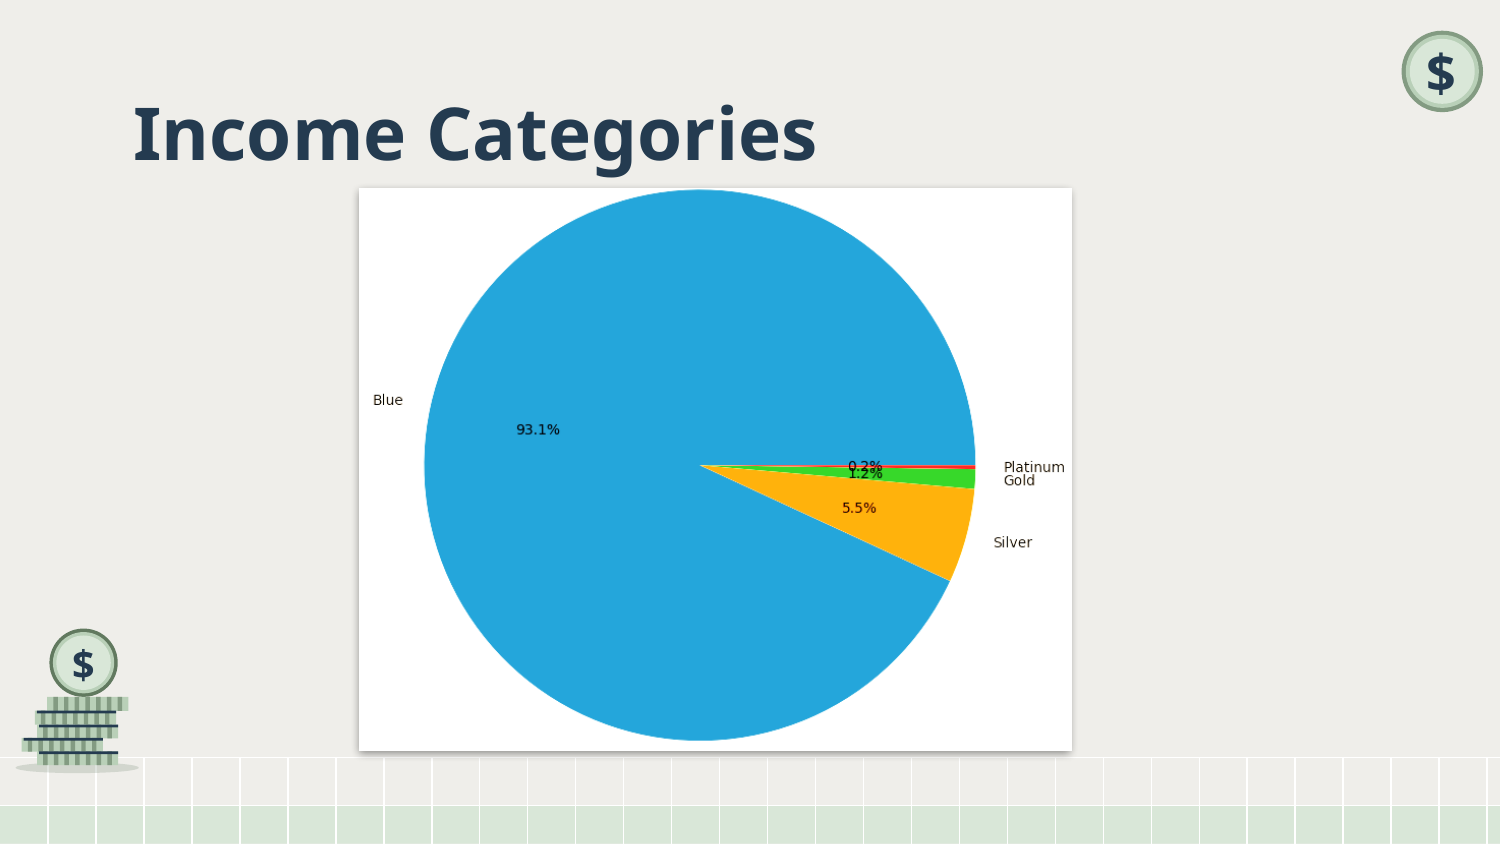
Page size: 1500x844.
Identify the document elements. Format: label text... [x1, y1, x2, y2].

picture [359, 188, 1072, 751]
title Income Categories [118, 72, 1382, 167]
